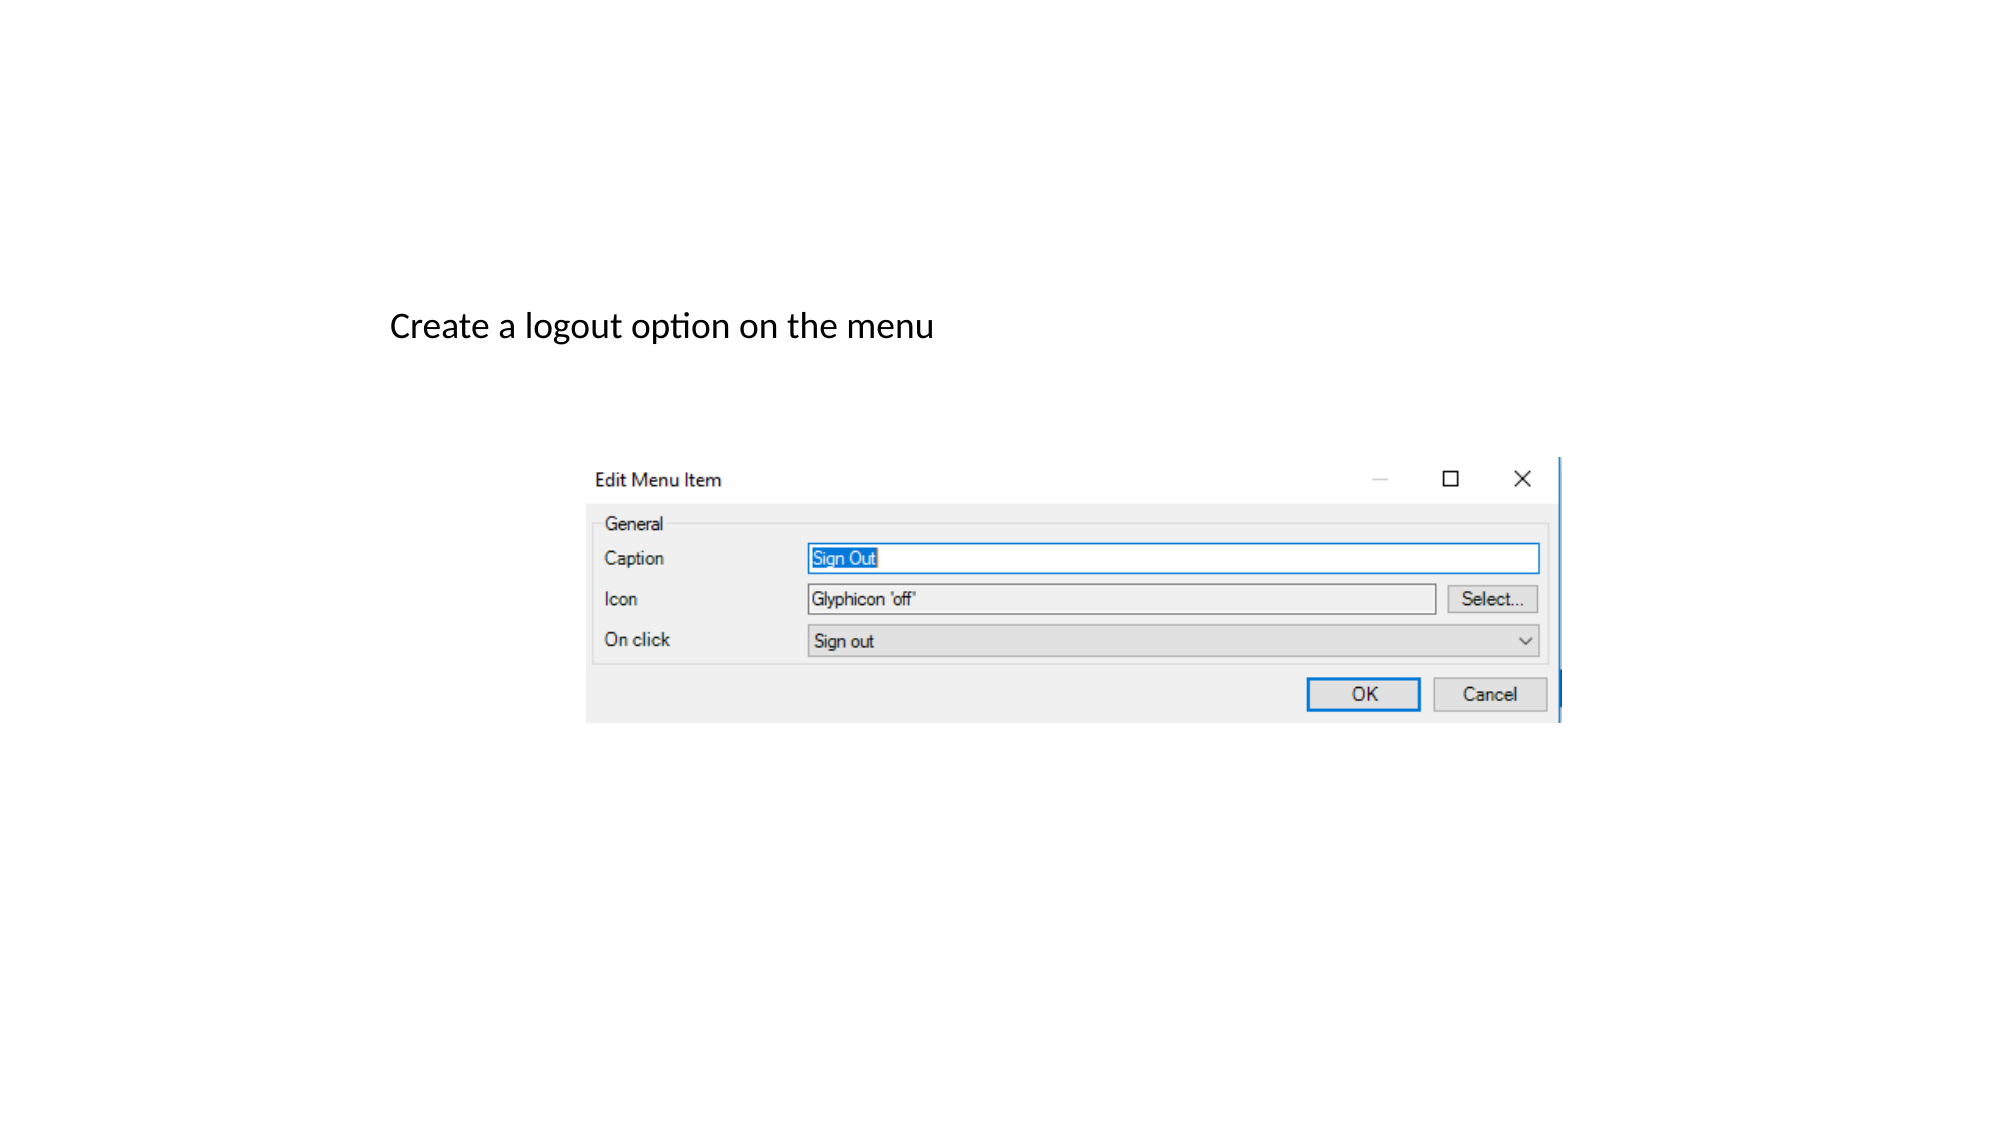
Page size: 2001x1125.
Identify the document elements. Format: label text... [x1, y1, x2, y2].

picture [586, 457, 1562, 723]
text_box Create a logout option on the menu [375, 294, 951, 354]
